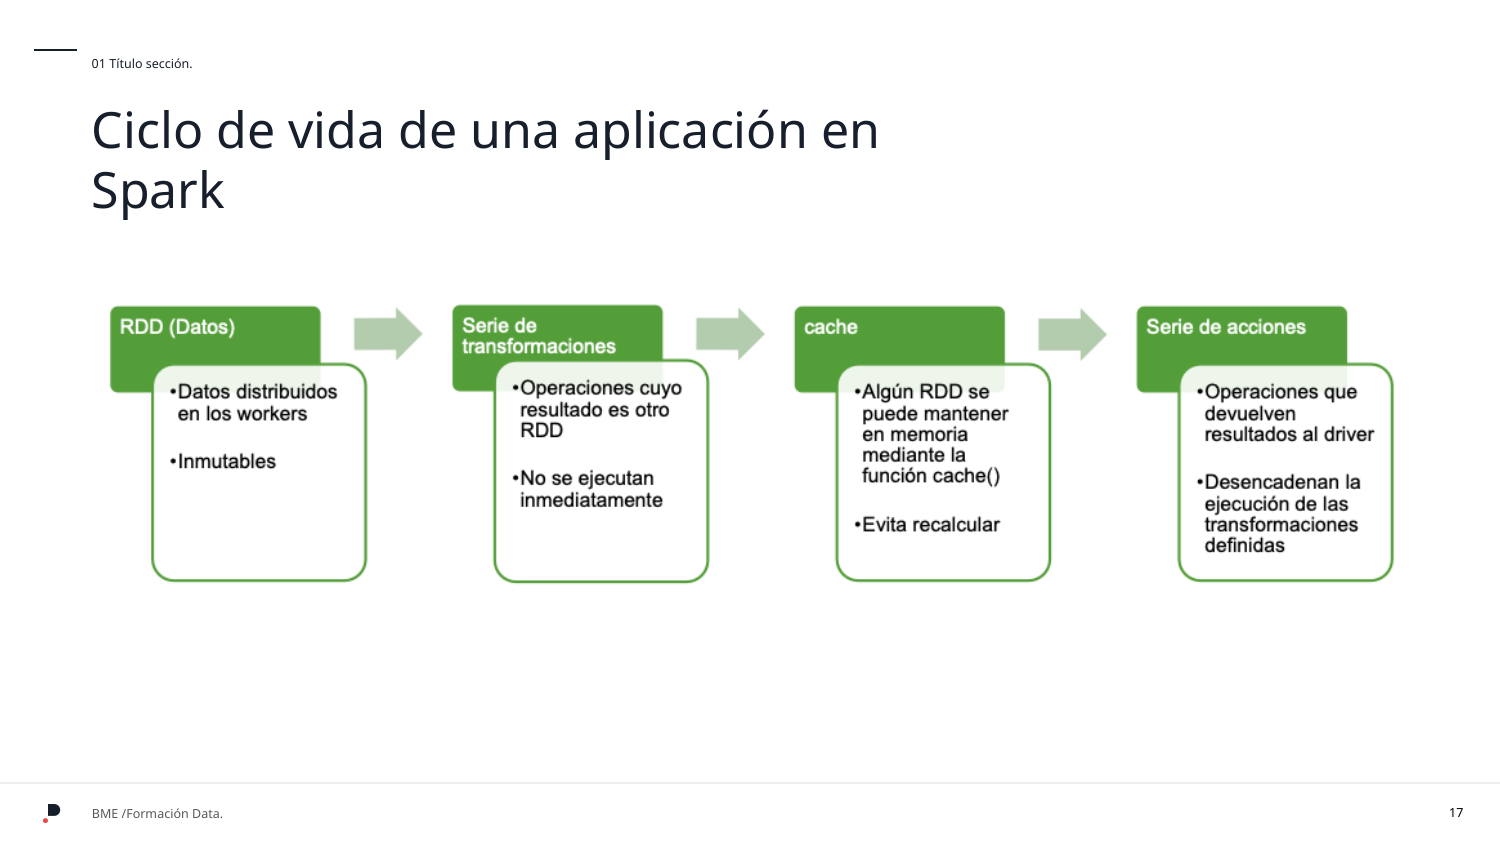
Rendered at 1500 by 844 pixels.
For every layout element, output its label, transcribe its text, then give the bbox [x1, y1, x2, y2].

text_box Ciclo de vida de una aplicación en Spark [91, 98, 1001, 192]
text_box 01 Título sección. [91, 40, 210, 66]
picture [43, 804, 61, 823]
picture [96, 223, 1404, 649]
